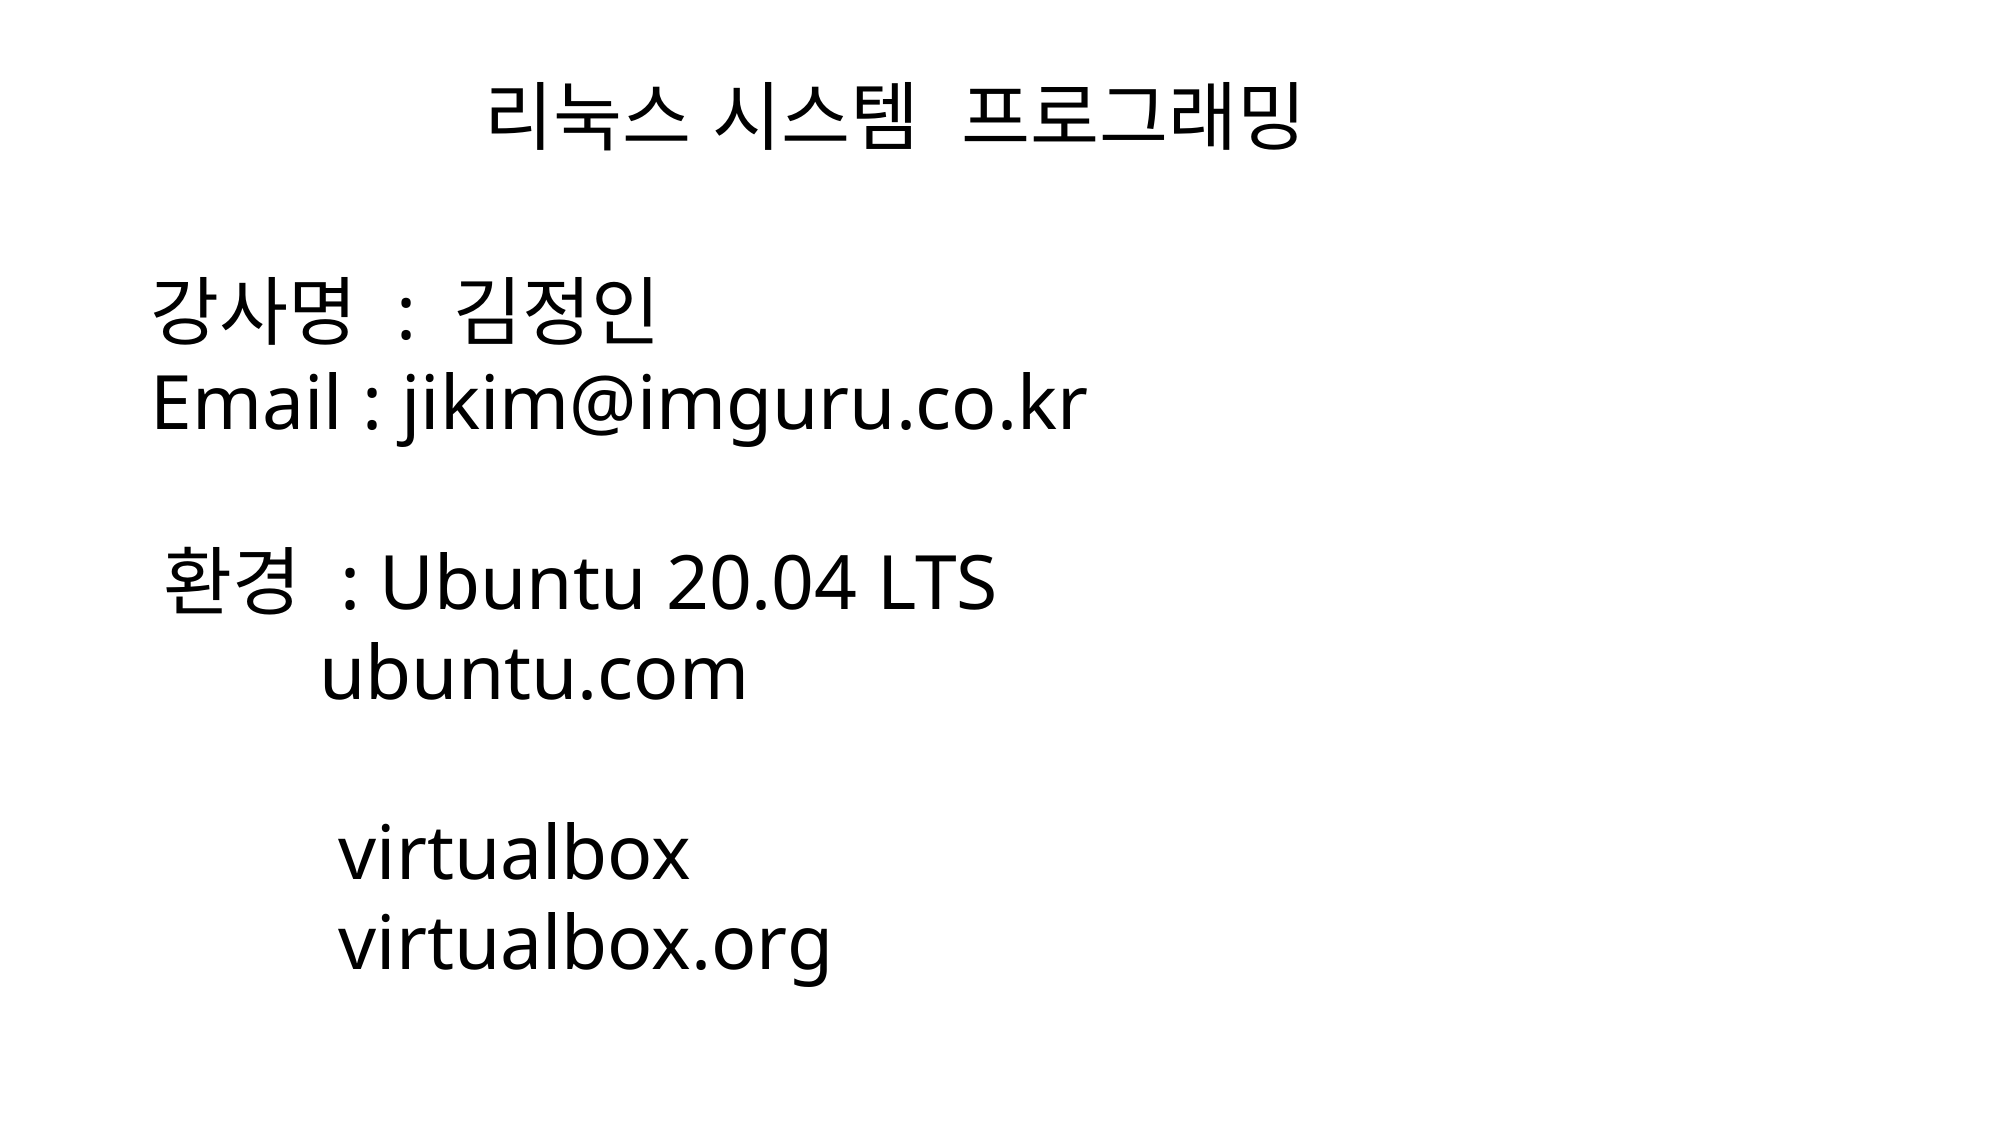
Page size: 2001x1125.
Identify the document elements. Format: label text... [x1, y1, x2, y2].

text_box 환경 : Ubuntu 20.04 LTS ubuntu.com virtualbox virtualbox.org [148, 527, 1033, 993]
text_box 강사명 : 김정인 Email : jikim@imguru.co.kr [135, 257, 1104, 453]
text_box 리눅스 시스템 프로그래밍 [469, 62, 1322, 168]
